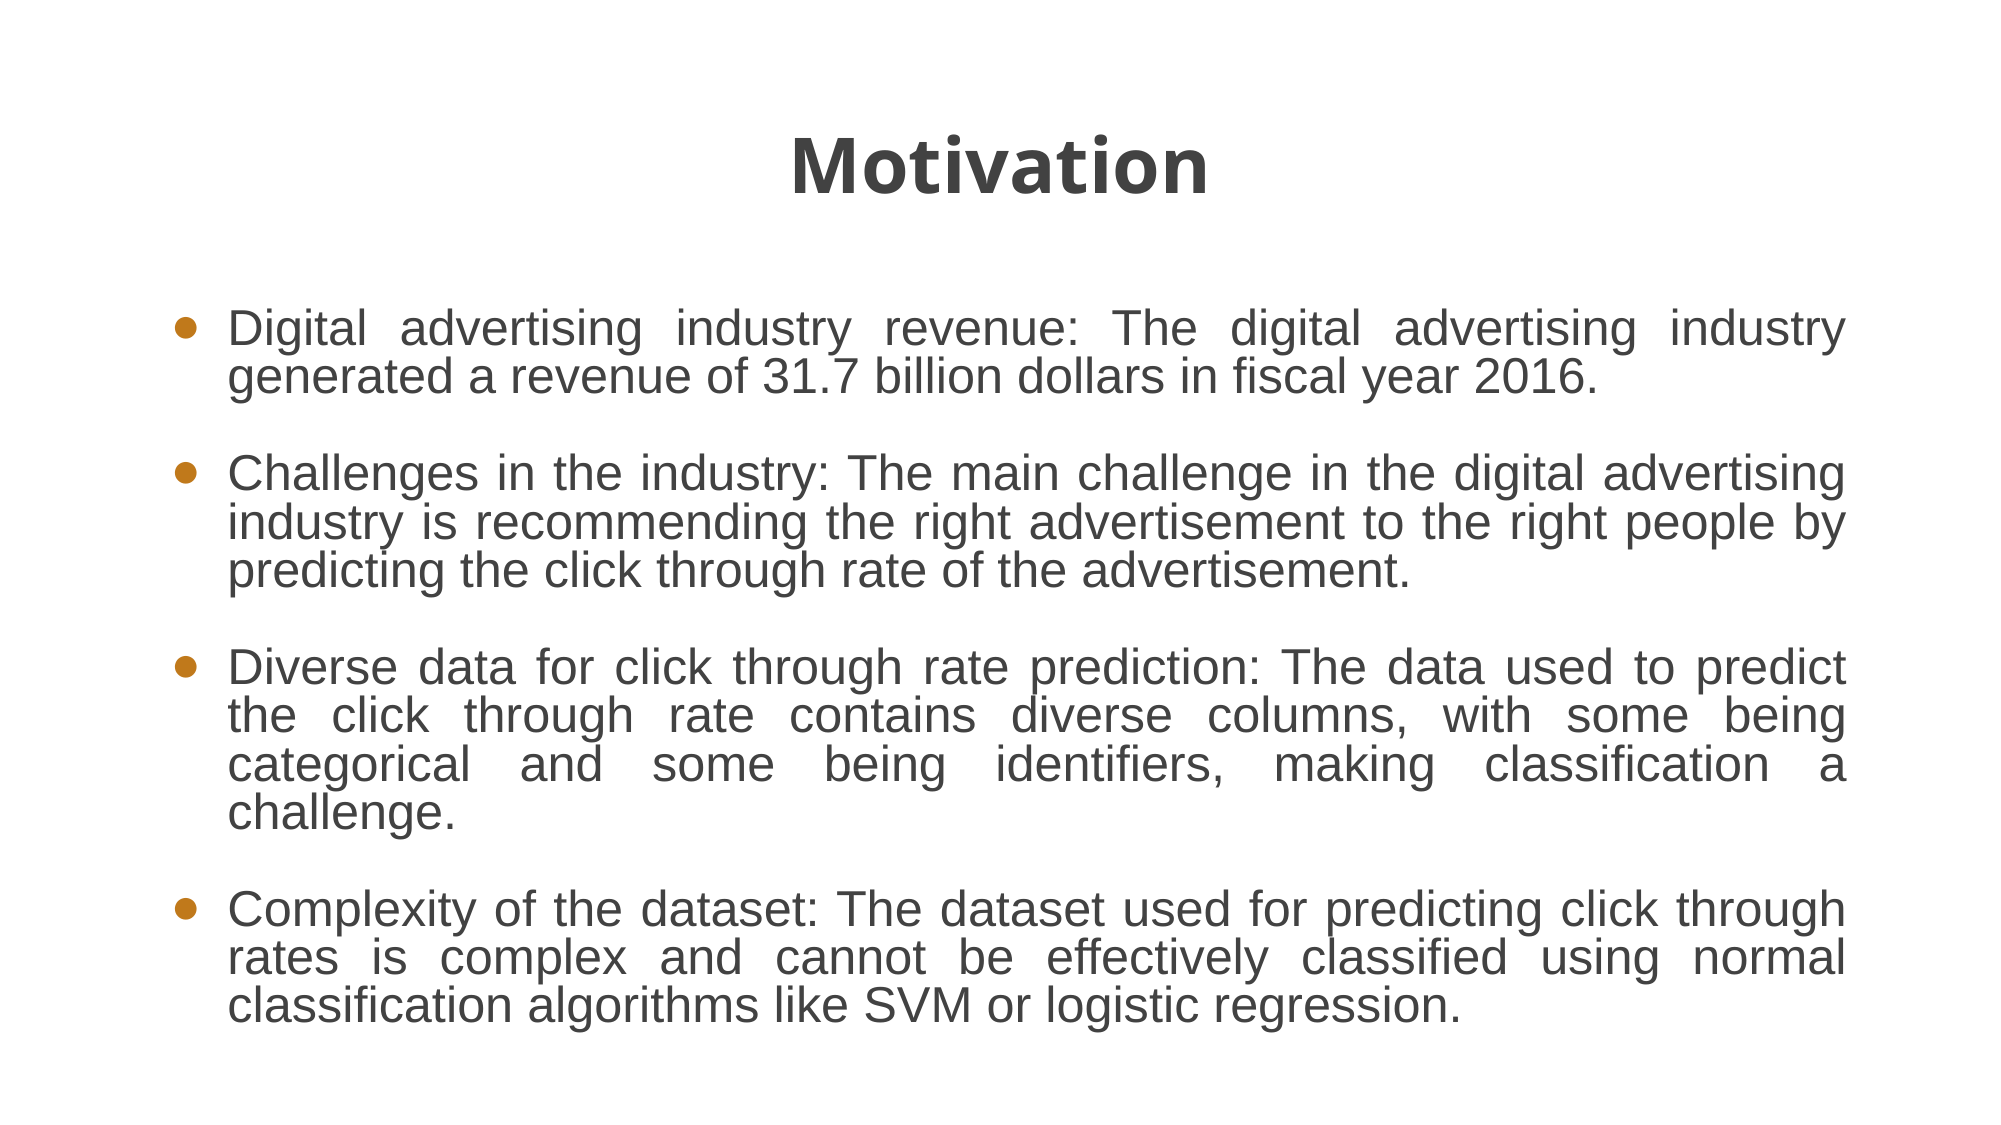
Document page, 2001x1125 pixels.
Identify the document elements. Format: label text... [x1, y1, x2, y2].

list Digital advertising industry revenue: The digital advertising industry generated a revenue of 31.7 billion dollars in fiscal year 2016. Challenges in the industry: The main challenge in the digital advertising industry is recommending the right advertisement to the right people by predicting the click through rate of the advertisement. Diverse data for click through rate prediction: The data used to predict the click through rate contains diverse columns, with some being categorical and some being identifiers, making classification a challenge. Complexity of the dataset: The dataset used for predicting click through rates is complex and cannot be effectively classified using normal classification algorithms like SVM or logistic regression. [137, 299, 1863, 1014]
title Motivation [137, 59, 1863, 278]
